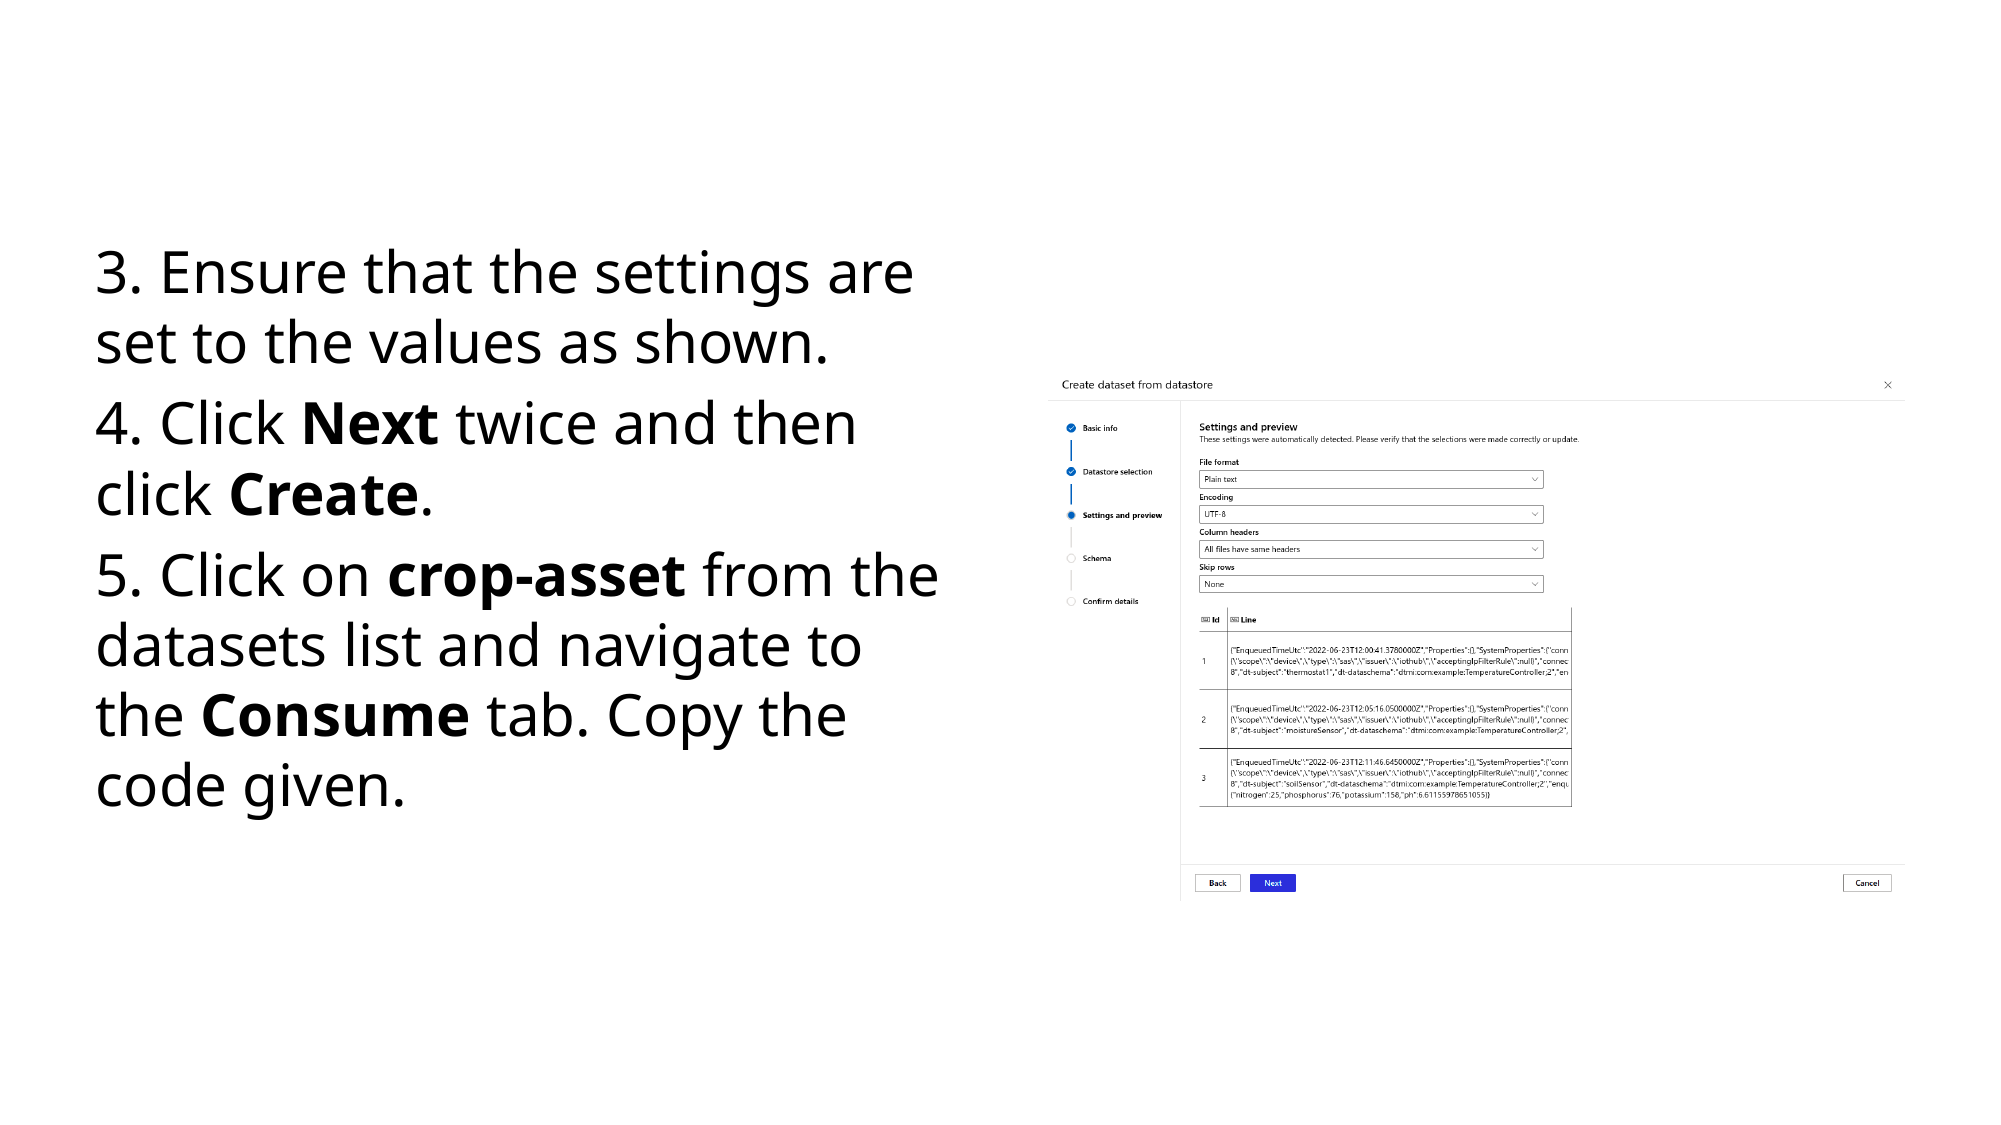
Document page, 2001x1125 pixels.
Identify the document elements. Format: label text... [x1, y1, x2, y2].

picture [1047, 362, 1905, 901]
list 3. Ensure that the settings are set to the values as shown. 4. Click Next twice and then click Create. 5. Click on crop-asset from the datasets list and navigate to the Consume tab. Copy the code given. [95, 235, 951, 1029]
